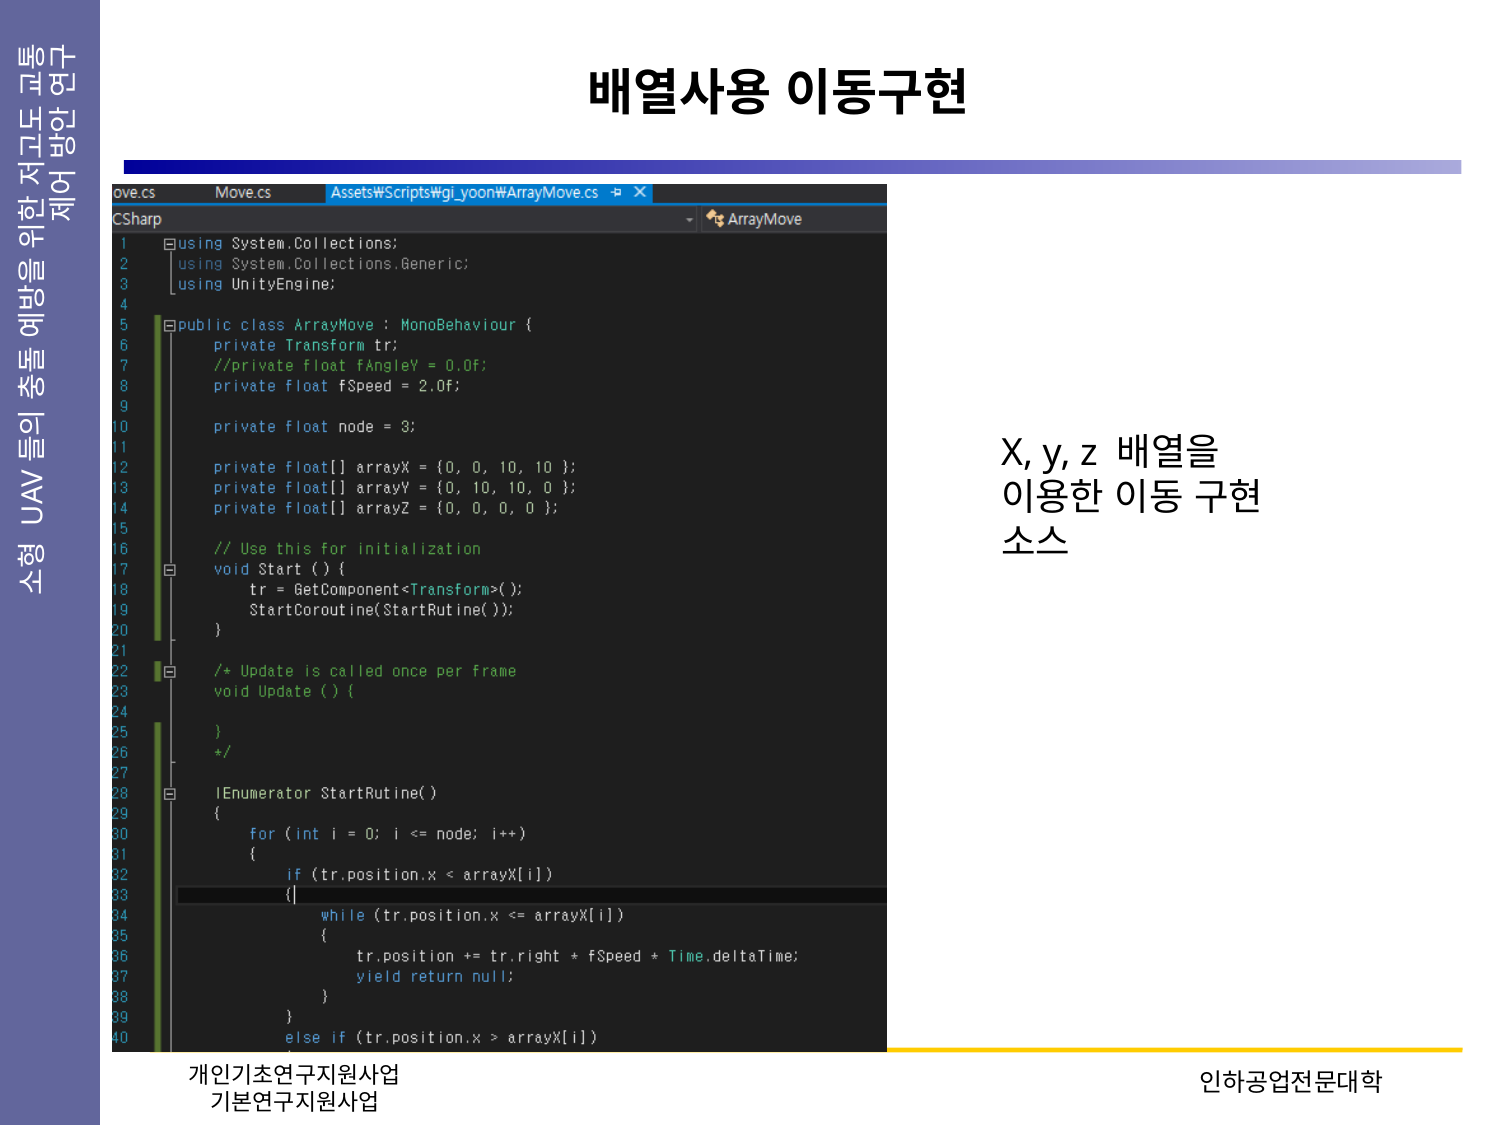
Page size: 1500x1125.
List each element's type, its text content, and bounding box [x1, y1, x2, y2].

title 배열사용 이동구현 [123, 31, 1447, 149]
text_box X, y, z 배열을 이용한 이동 구현 소스 [986, 420, 1294, 571]
picture [111, 184, 887, 1053]
